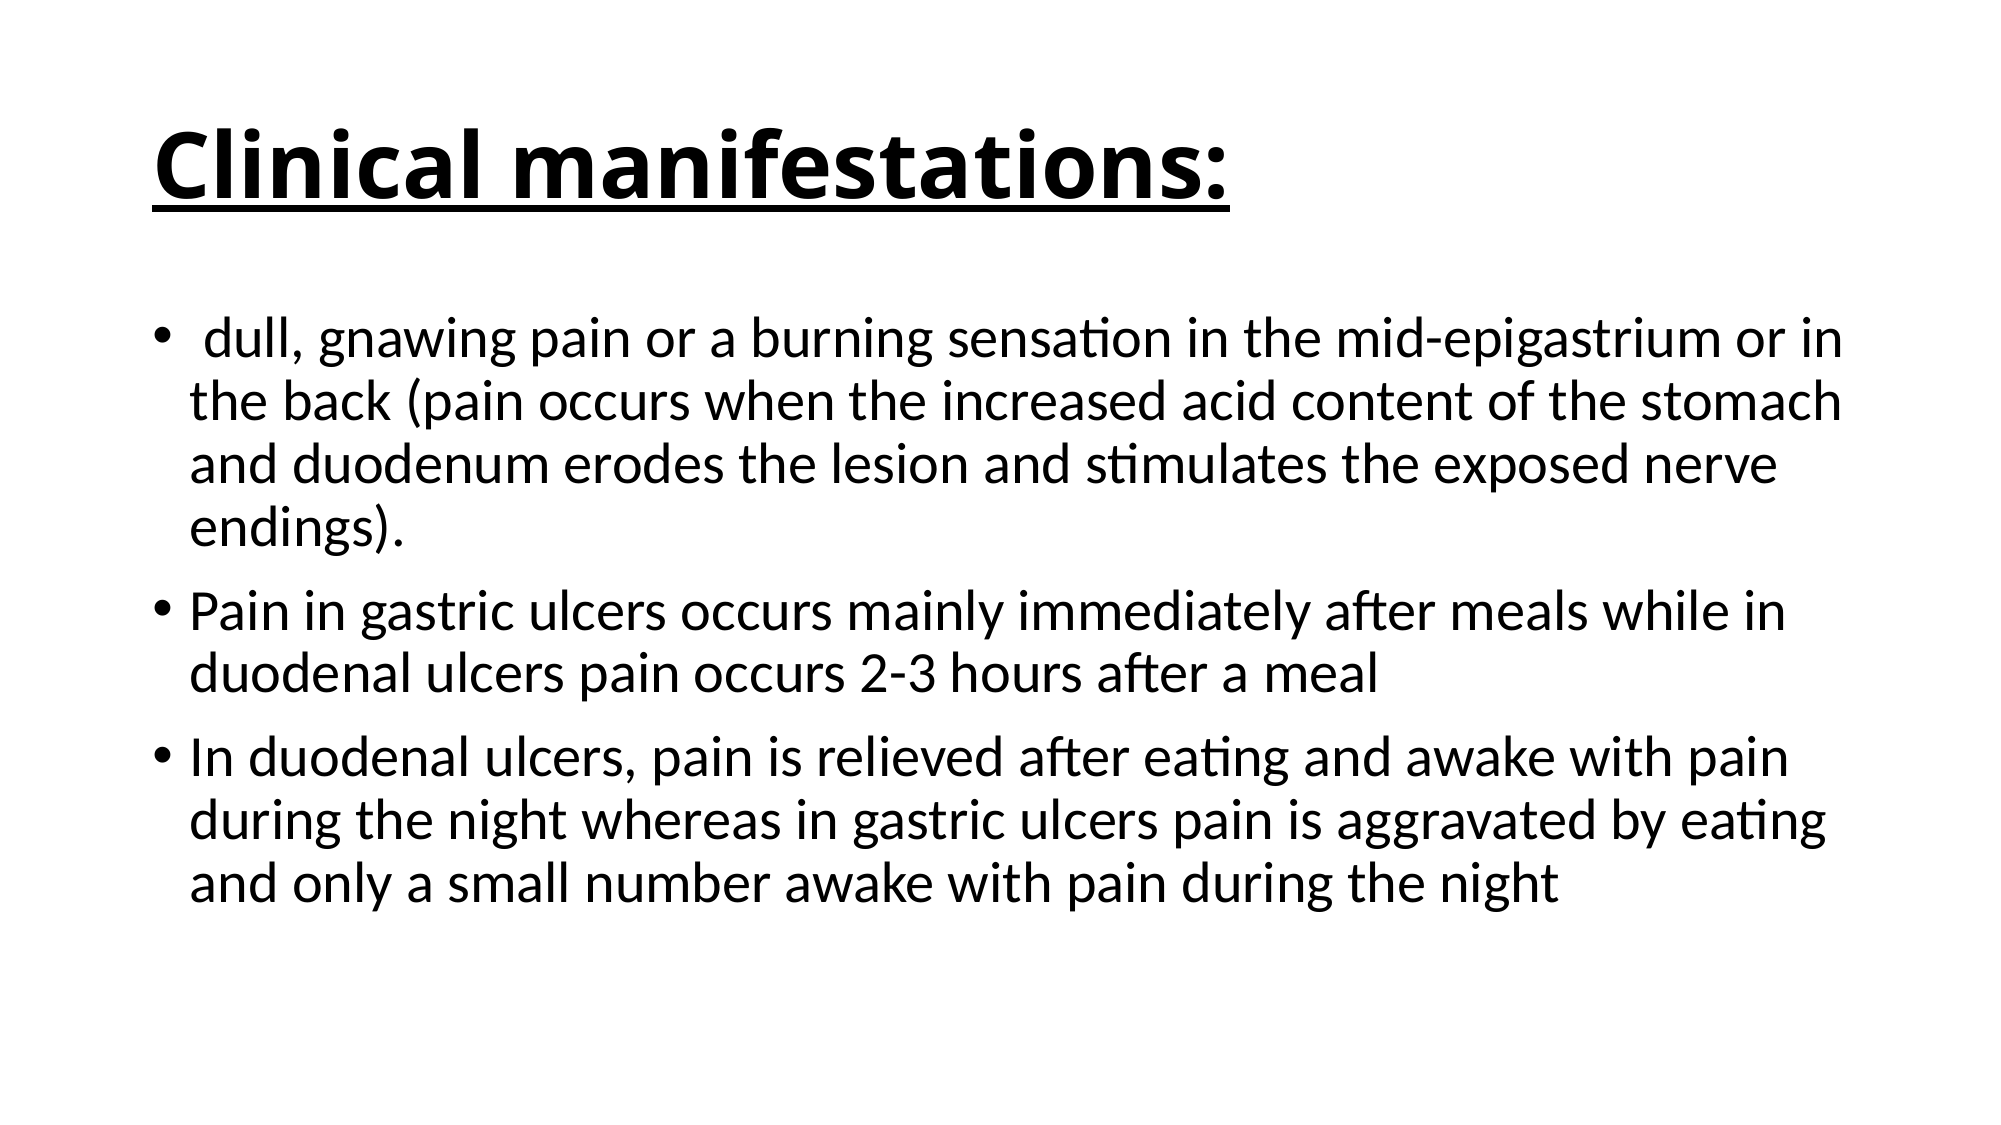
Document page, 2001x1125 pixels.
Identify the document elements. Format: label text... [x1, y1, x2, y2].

title Clinical manifestations: [137, 59, 1863, 278]
list dull, gnawing pain or a burning sensation in the mid-epigastrium or in the back (pain occurs when the increased acid content of the stomach and duodenum erodes the lesion and stimulates the exposed nerve endings). Pain in gastric ulcers occurs mainly immediately after meals while in duodenal ulcers pain occurs 2-3 hours after a meal In duodenal ulcers, pain is relieved after eating and awake with pain during the night whereas in gastric ulcers pain is aggravated by eating and only a small number awake with pain during the night [137, 299, 1863, 1014]
